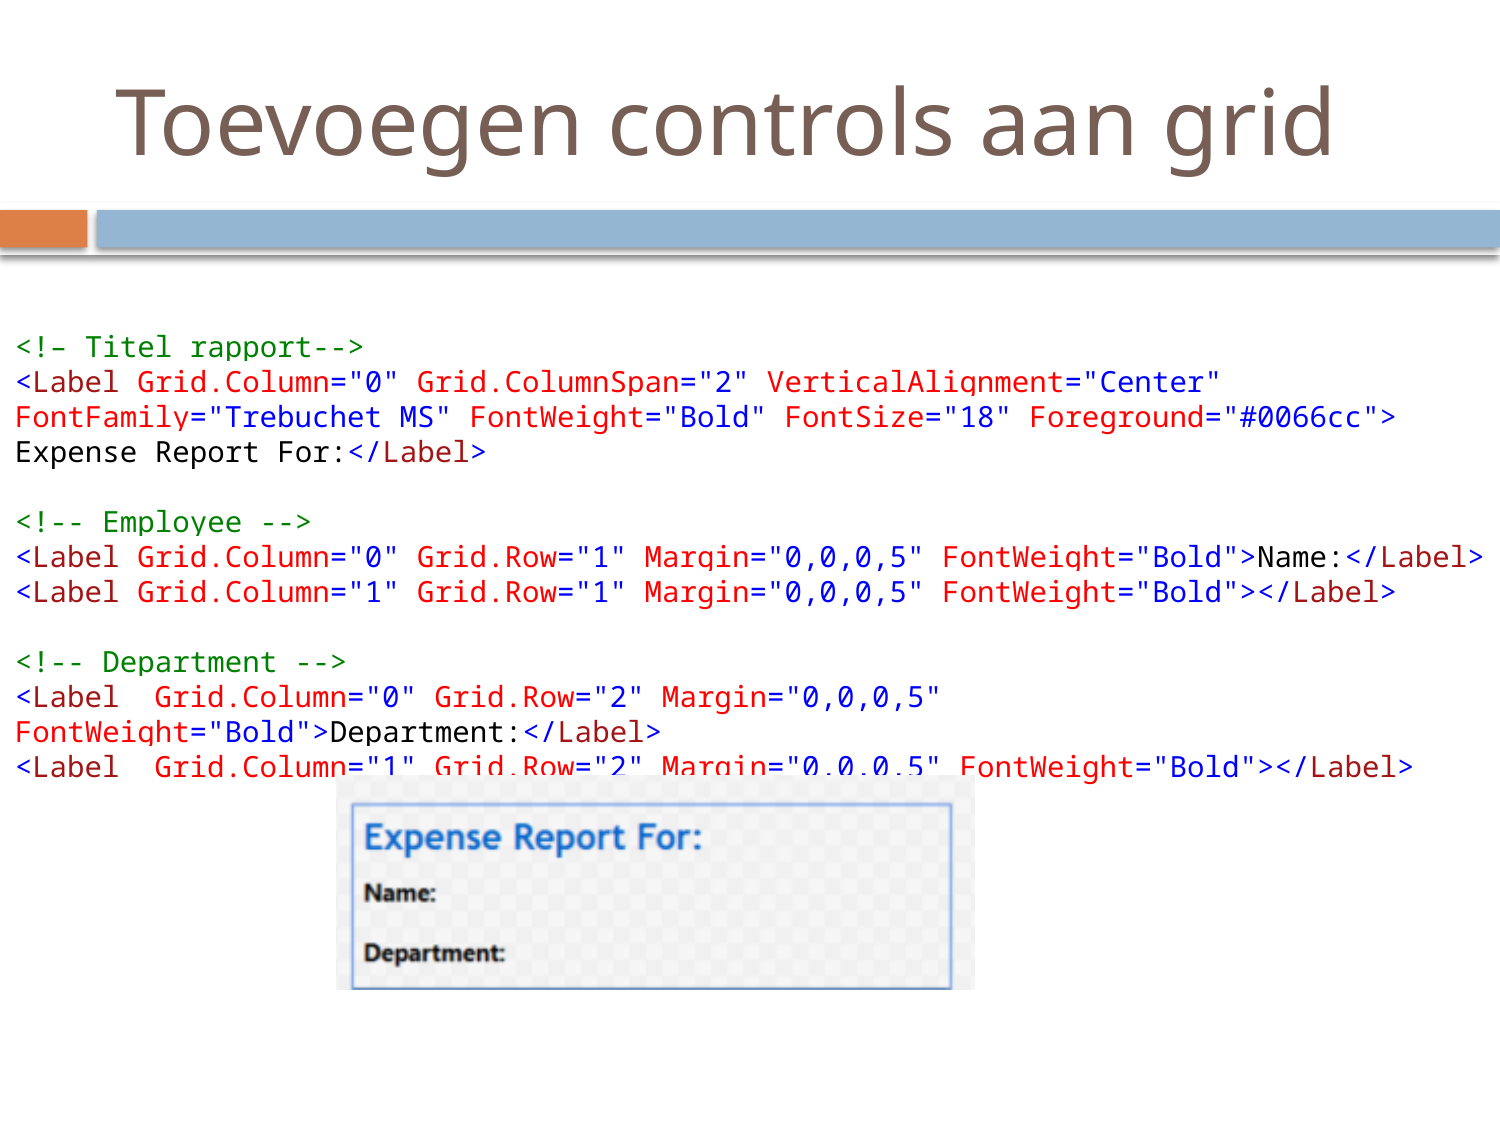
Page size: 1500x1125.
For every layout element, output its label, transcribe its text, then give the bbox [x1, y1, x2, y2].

picture [336, 774, 975, 991]
text_box <!– Titel rapport--> <Label Grid.Column="0" Grid.ColumnSpan="2" VerticalAlignment="Center" FontFamily="Trebuchet MS" FontWeight="Bold" FontSize="18" Foreground="#0066cc"> Expense Report For:</Label> <!-- Employee --> <Label Grid.Column="0" Grid.Row="1" Margin="0,0,0,5" FontWeight="Bold">Name:</Label> <Label Grid.Column="1" Grid.Row="1" Margin="0,0,0,5" FontWeight="Bold"></Label> <!-- Department --> <Label Grid.Column="0" Grid.Row="2" Margin="0,0,0,5" FontWeight="Bold">Department:</Label> <Label Grid.Column="1" Grid.Row="2" Margin="0,0,0,5" FontWeight="Bold"></Label> [0, 321, 1500, 861]
title Toevoegen controls aan grid [100, 37, 1438, 200]
